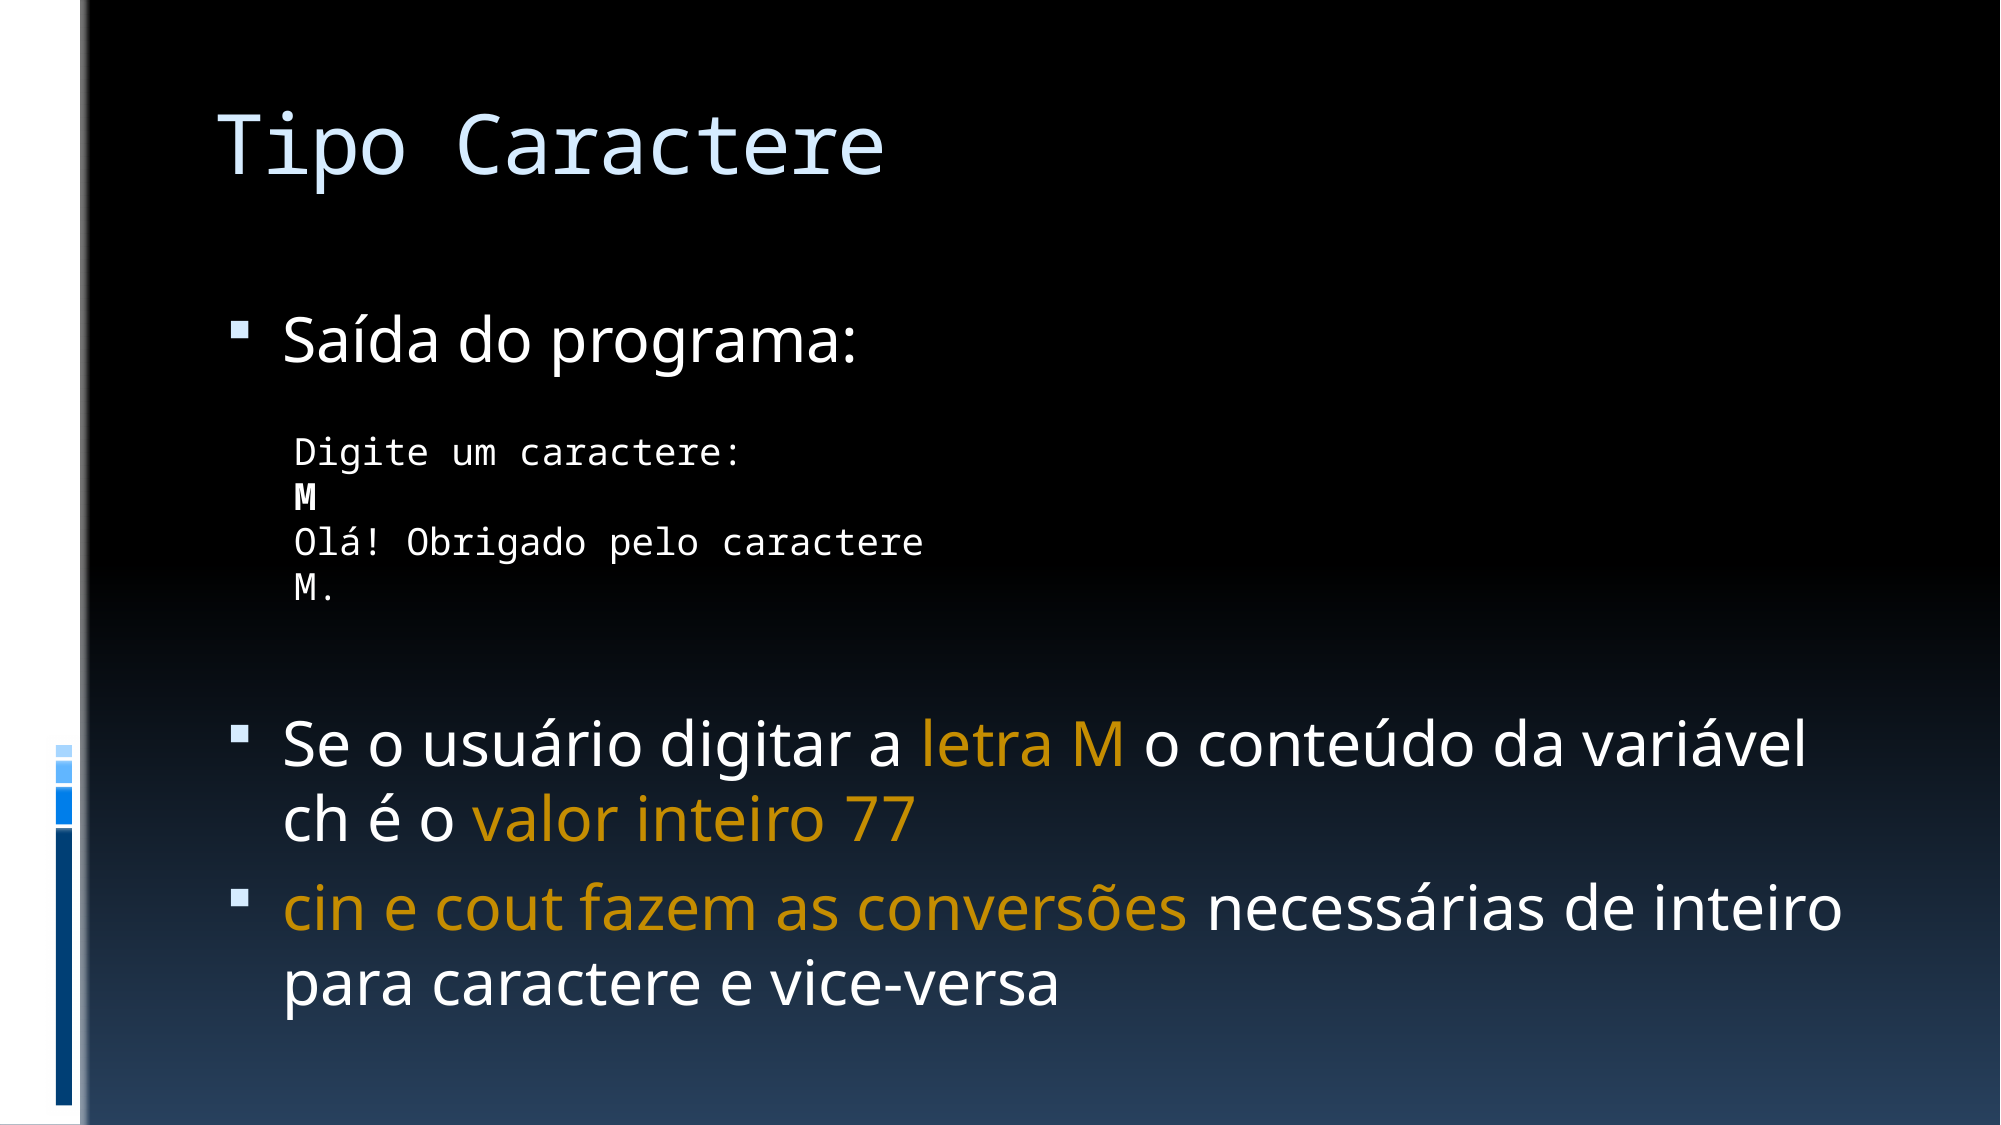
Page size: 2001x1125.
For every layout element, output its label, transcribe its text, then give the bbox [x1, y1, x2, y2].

title Tipo Caractere [200, 83, 1900, 234]
list Saída do programa: Se o usuário digitar a letra M o conteúdo da variável ch é o valor inteiro 77 cin e cout fazem as conversões necessárias de inteiro para caractere e vice-versa [200, 292, 1900, 1043]
text_box Digite um caractere: M Olá! Obrigado pelo caractere M. [279, 420, 1006, 616]
